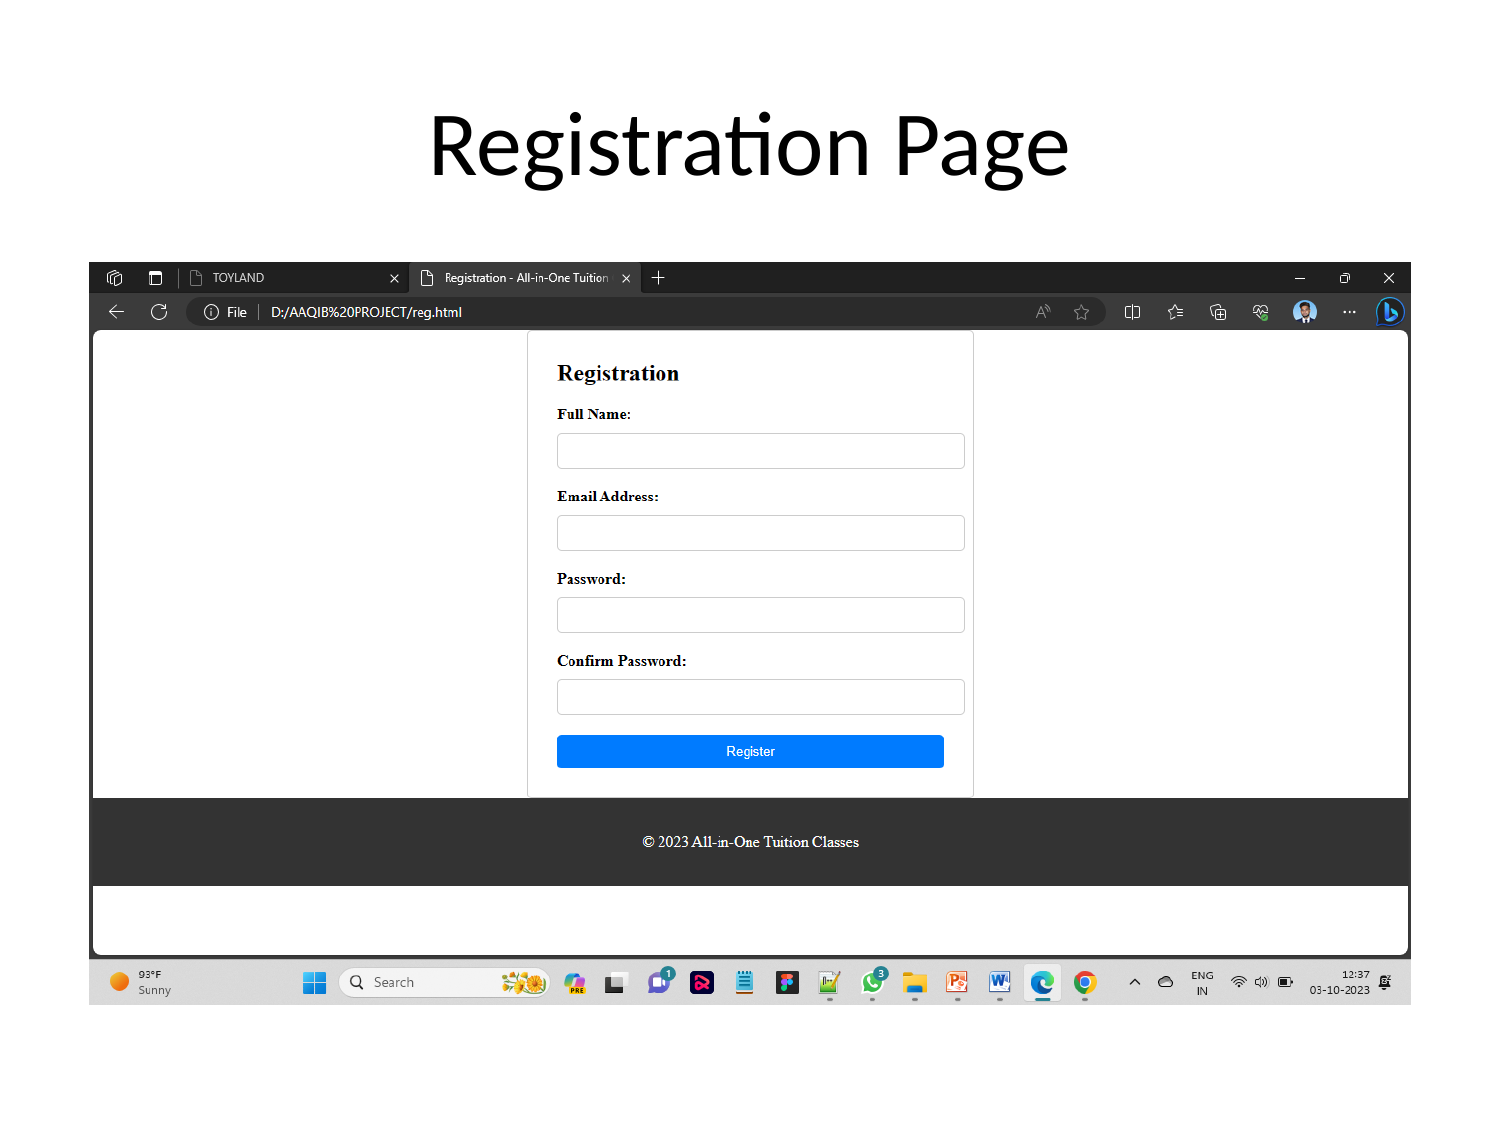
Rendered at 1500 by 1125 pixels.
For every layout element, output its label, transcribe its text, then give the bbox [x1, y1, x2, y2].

title Registration Page [75, 45, 1425, 233]
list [89, 262, 1411, 1006]
